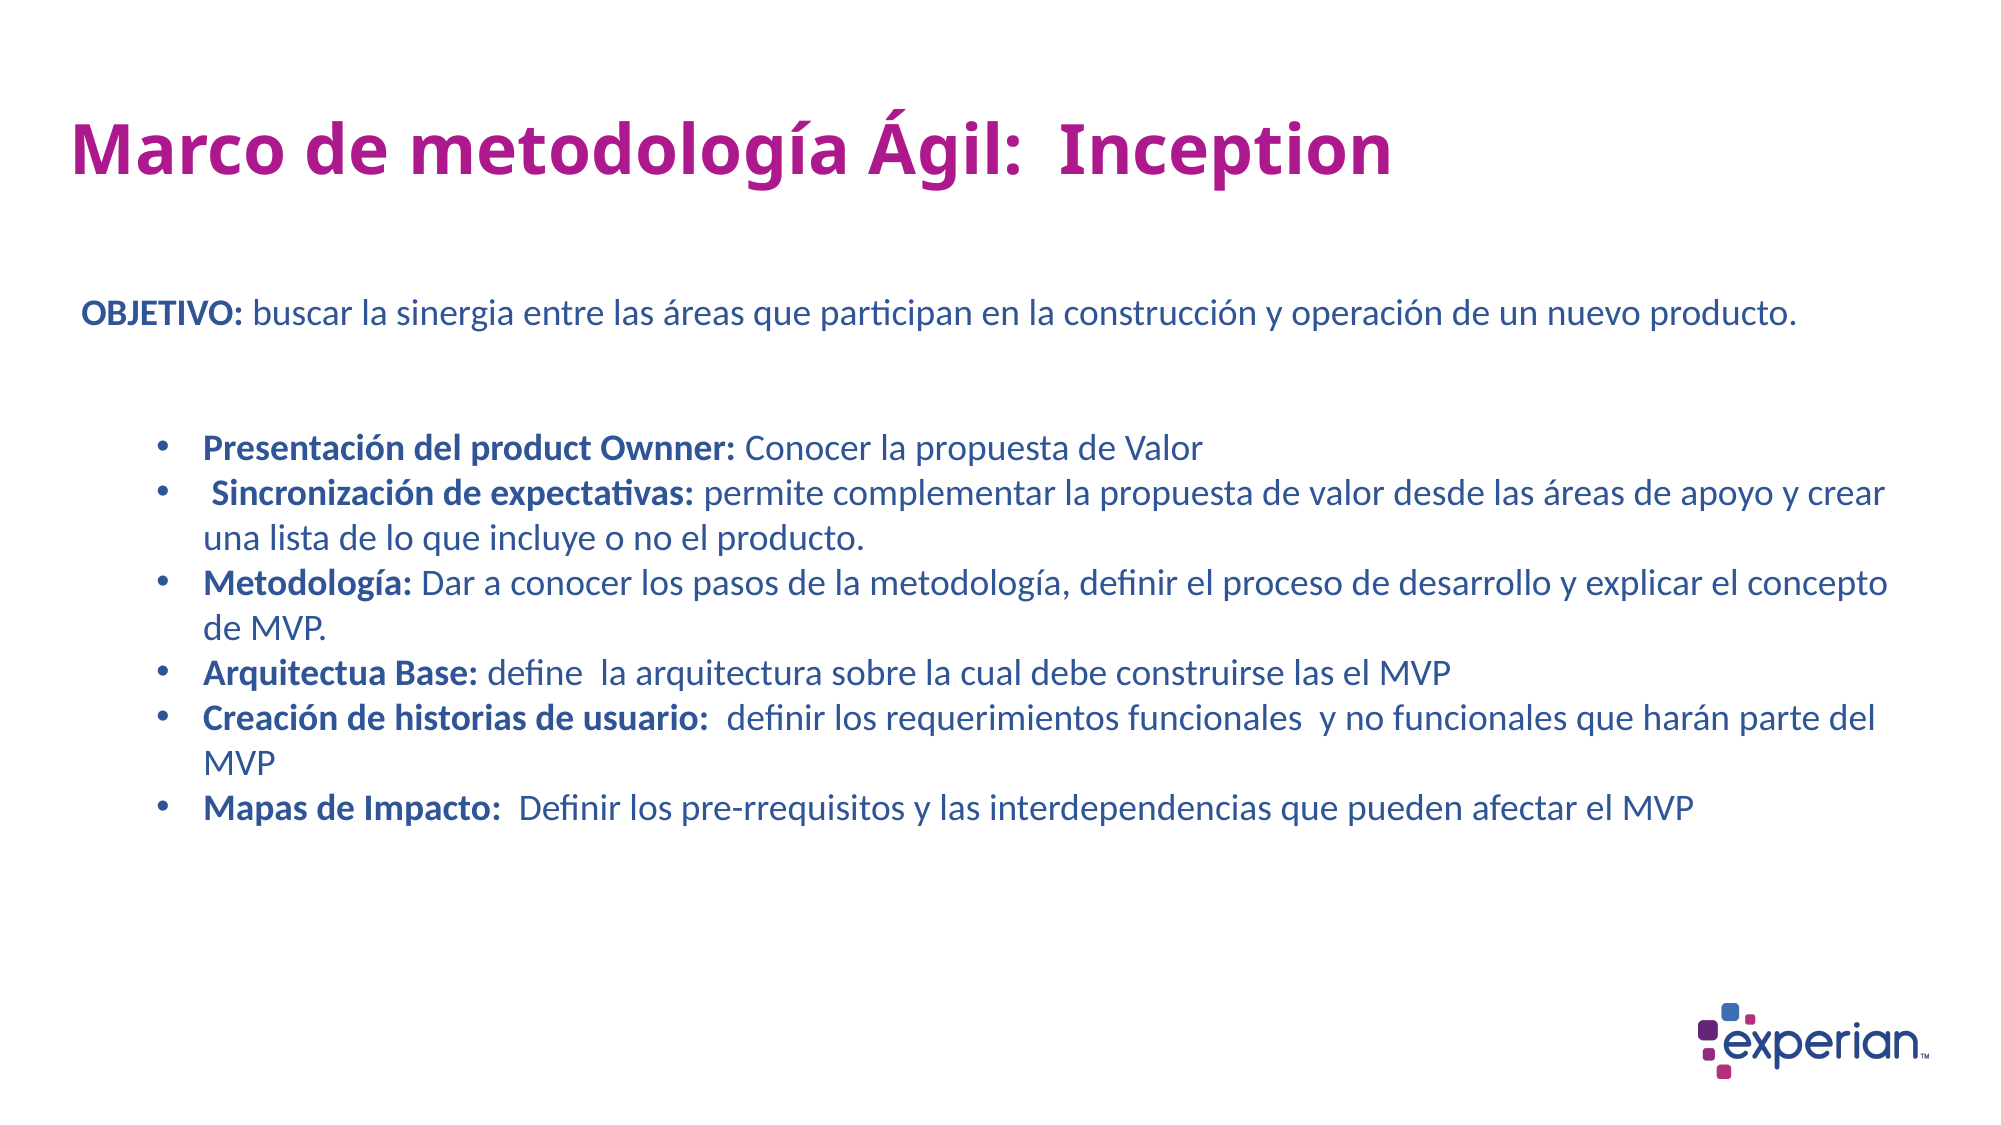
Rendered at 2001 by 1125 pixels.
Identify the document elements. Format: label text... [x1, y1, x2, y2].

title Marco de metodología Ágil: Inception [54, 105, 1804, 198]
text_box OBJETIVO: buscar la sinergia entre las áreas que participan en la construcción y operación de un nuevo producto. Presentación del product Ownner: Conocer la propuesta de Valor Sincronización de expectativas: permite complementar la propuesta de valor desde las áreas de apoyo y crear una lista de lo que incluye o no el producto. Metodología: Dar a conocer los pasos de la metodología, definir el proceso de desarrollo y explicar el concepto de MVP. Arquitectua Base: define la arquitectura sobre la cual debe construirse las el MVP Creación de historias de usuario: definir los requerimientos funcionales y no funcionales que harán parte del MVP Mapas de Impacto: Definir los pre-rrequisitos y las interdependencias que pueden afectar el MVP [66, 190, 1946, 836]
picture [1698, 1003, 1929, 1079]
